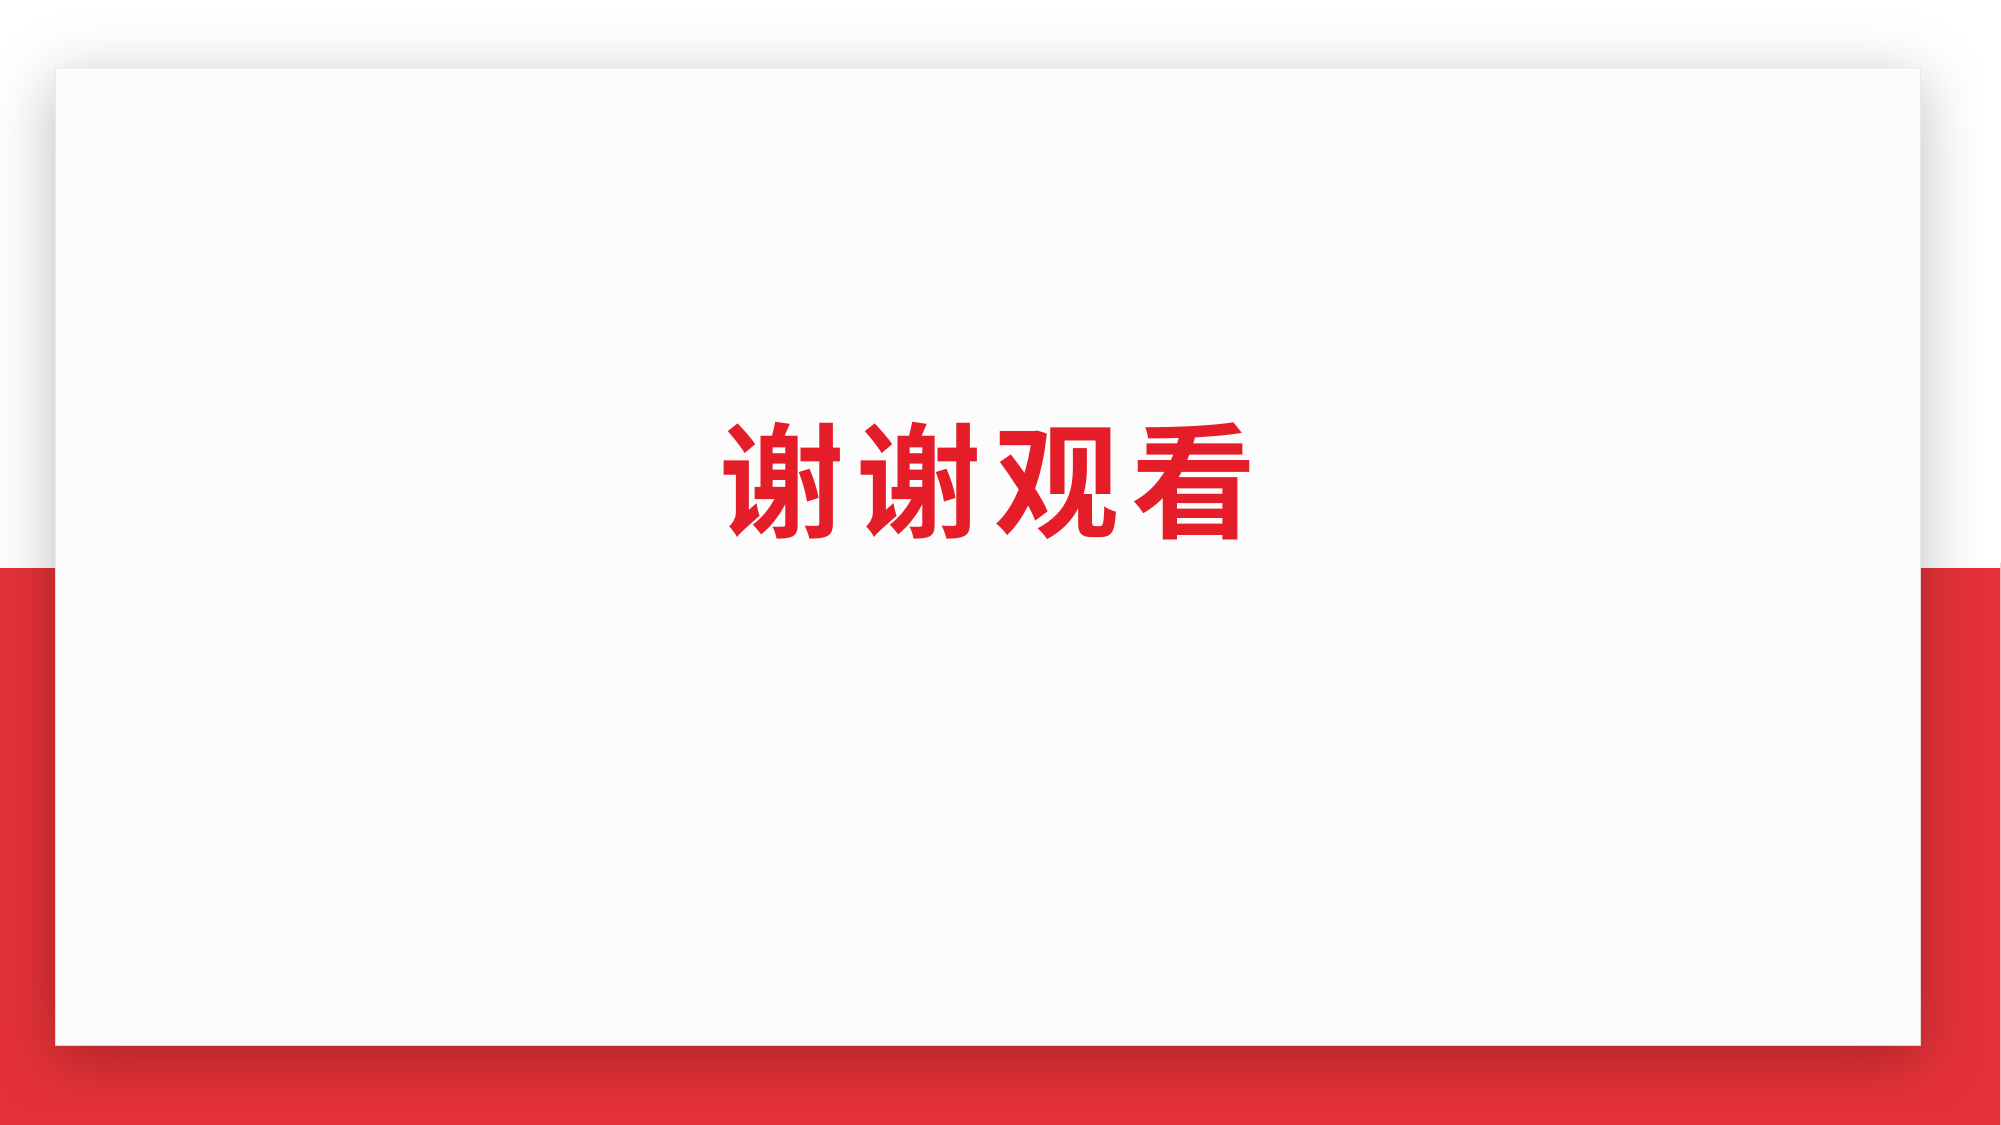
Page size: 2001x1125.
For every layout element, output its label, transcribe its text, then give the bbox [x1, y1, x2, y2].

text_box 谢谢观看 [55, 395, 1922, 561]
picture [0, 0, 1985, 1119]
